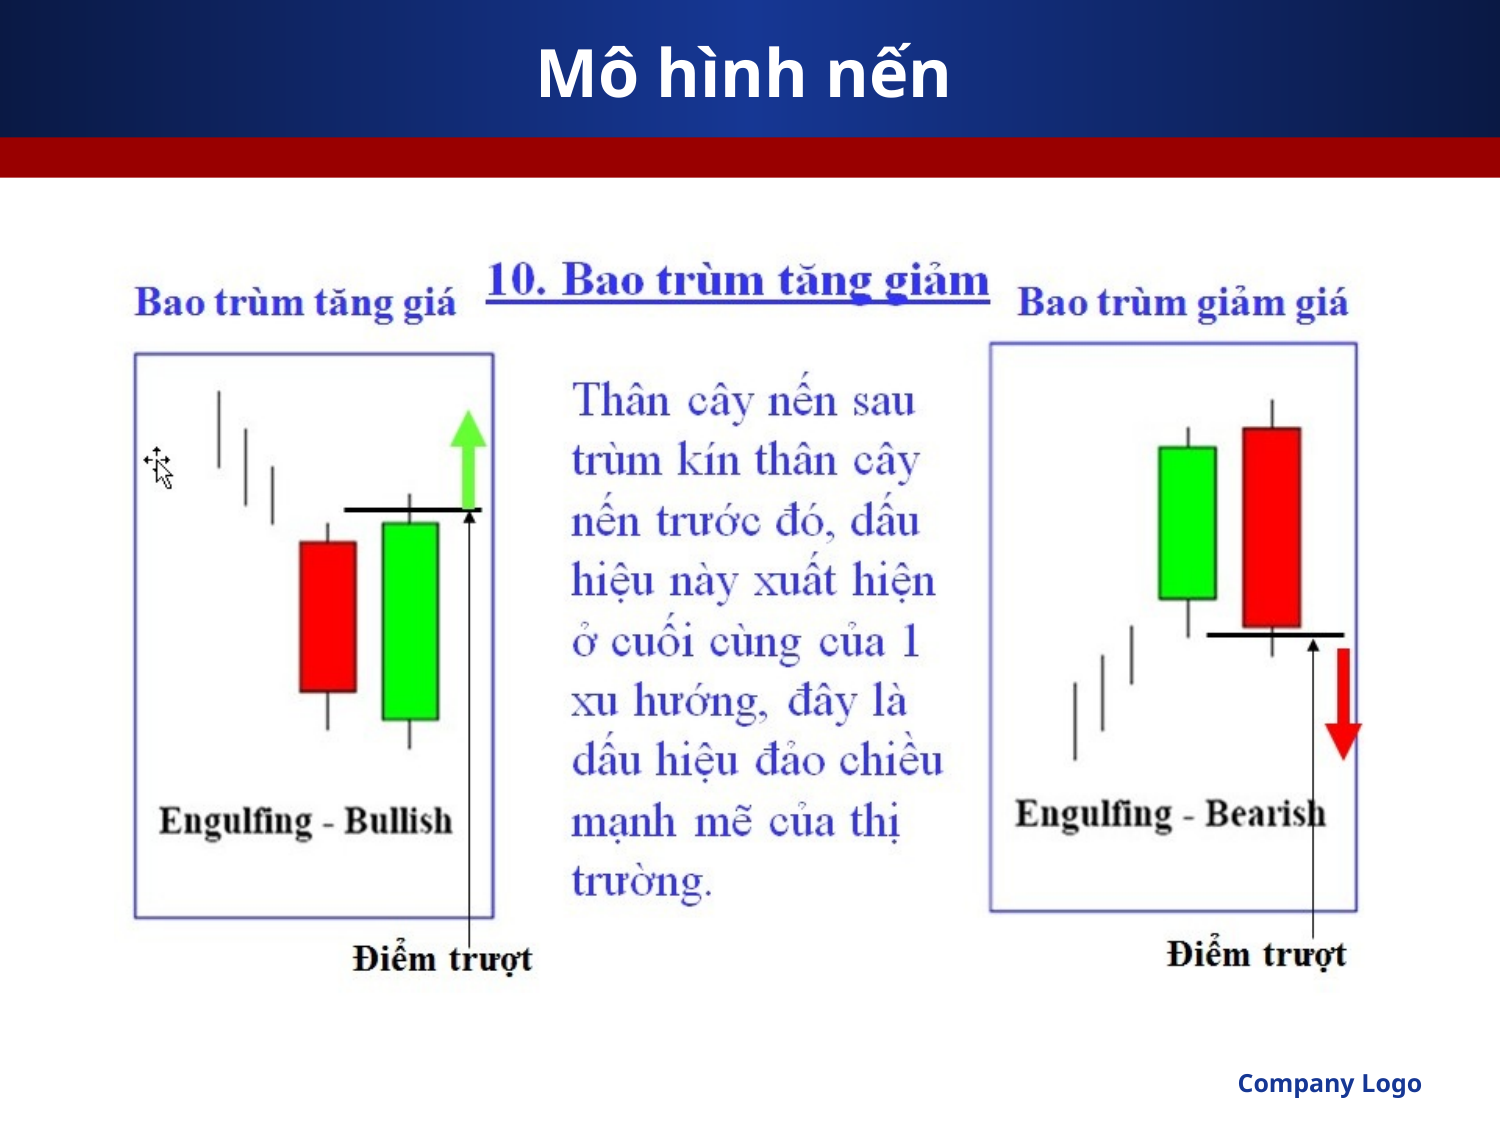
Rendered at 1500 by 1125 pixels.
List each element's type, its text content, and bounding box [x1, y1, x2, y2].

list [113, 242, 1387, 997]
footer Company Logo [962, 1059, 1438, 1113]
title Mô hình nến [50, 24, 1438, 118]
